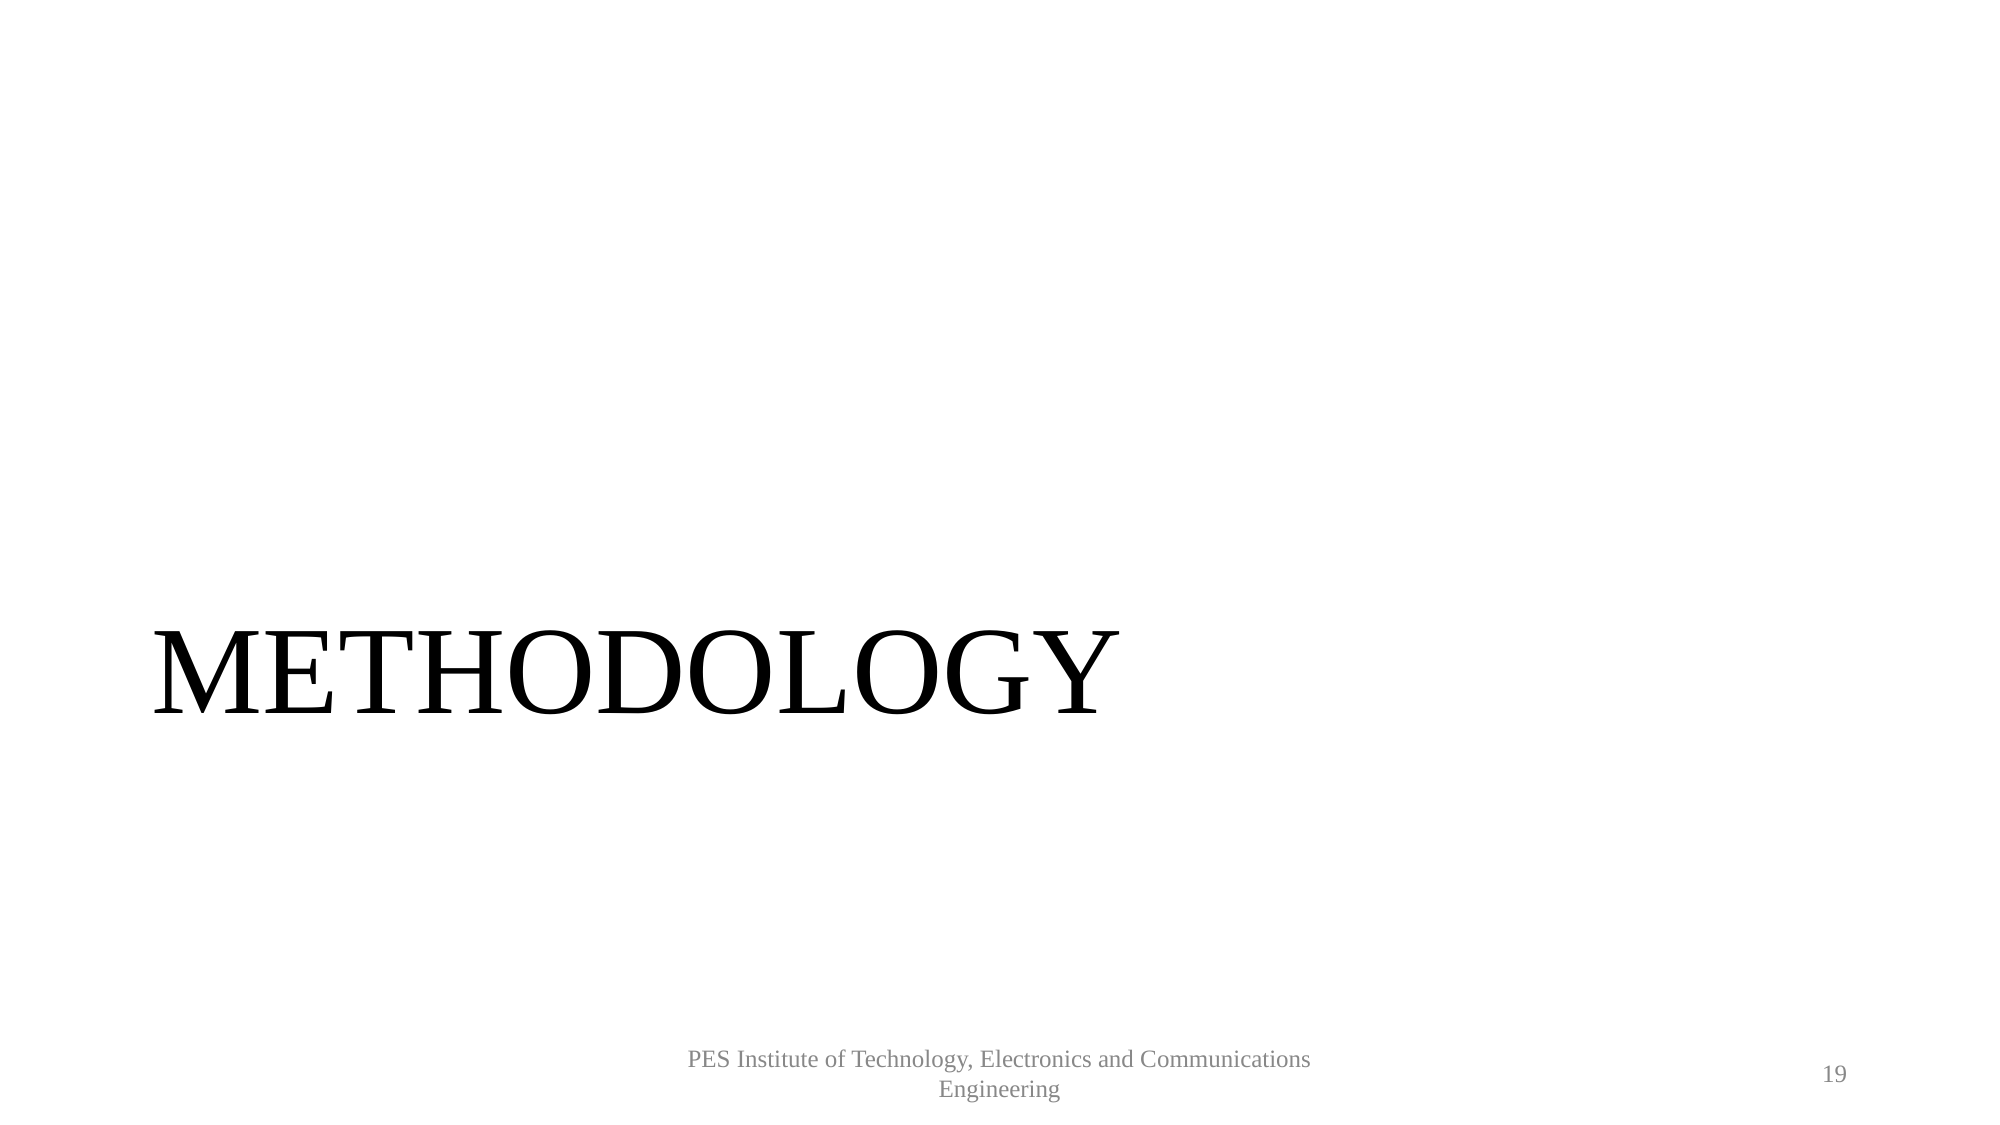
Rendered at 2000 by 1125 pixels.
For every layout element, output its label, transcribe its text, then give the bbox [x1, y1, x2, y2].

title METHODOLOGY [136, 280, 1861, 749]
footer PES Institute of Technology, Electronics and Communications Engineering [662, 1042, 1338, 1103]
slide_number 19 [1412, 1042, 1862, 1103]
